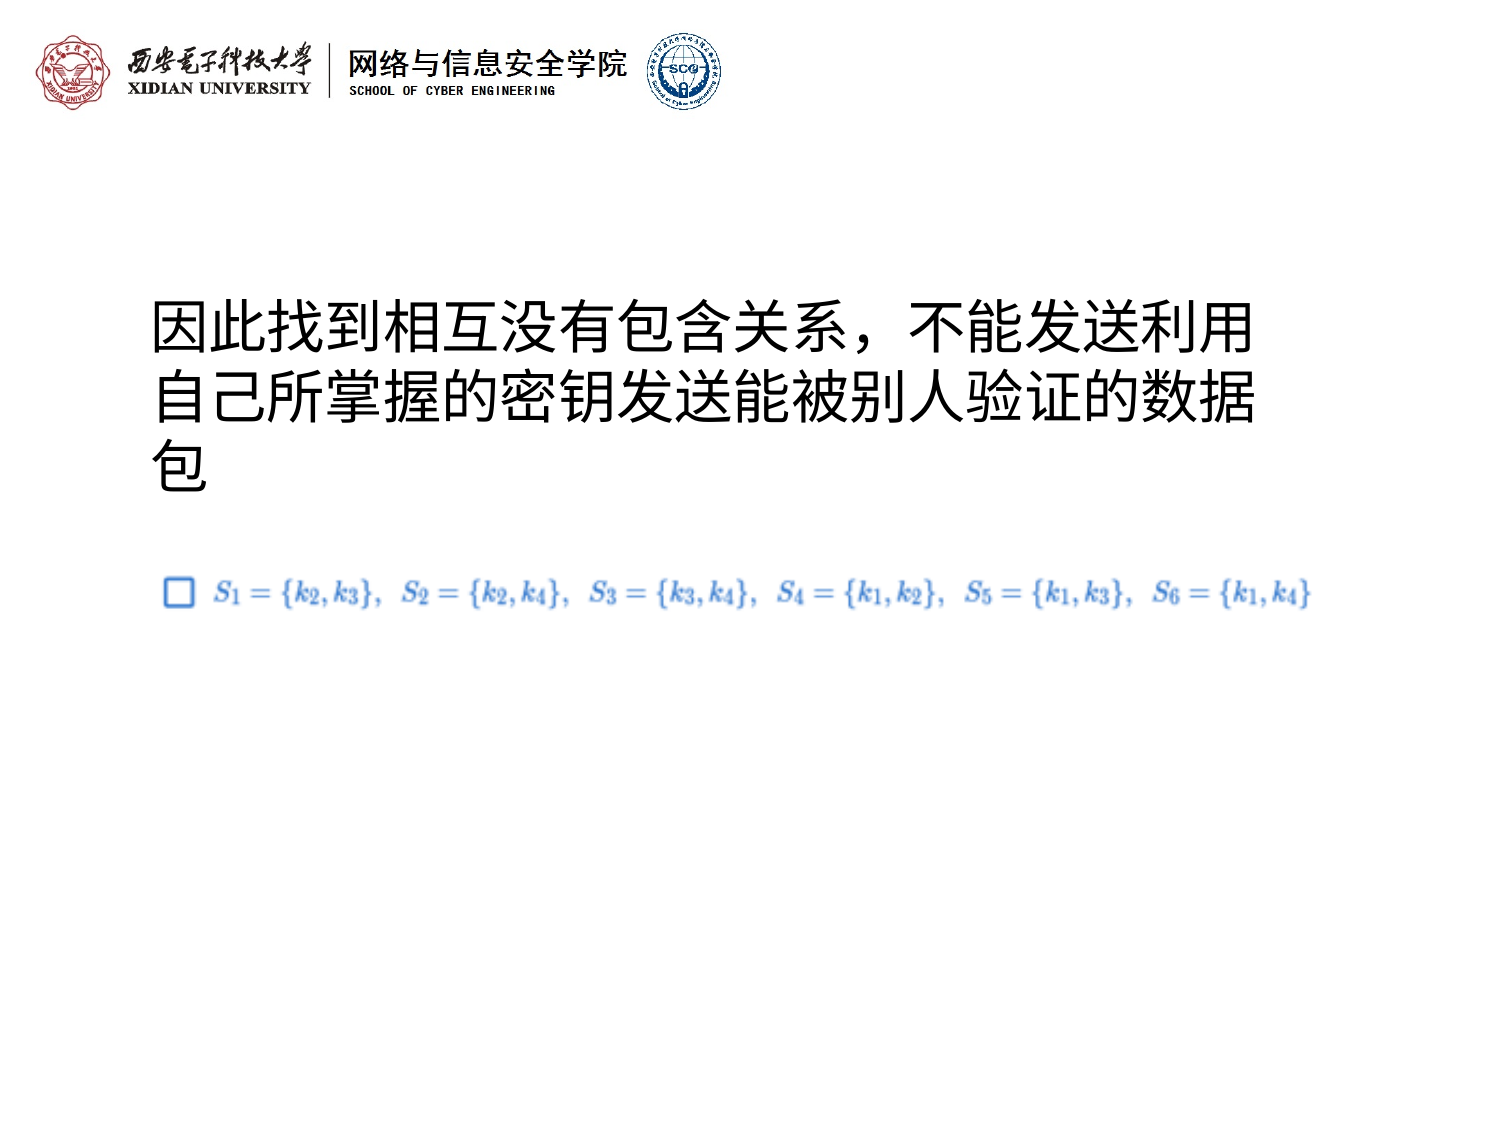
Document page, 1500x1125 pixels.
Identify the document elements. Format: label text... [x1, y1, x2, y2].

picture [29, 18, 733, 127]
text_box 因此找到相互没有包含关系，不能发送利用自己所掌握的密钥发送能被别人验证的数据包 [135, 282, 1282, 508]
picture [29, 526, 1471, 637]
